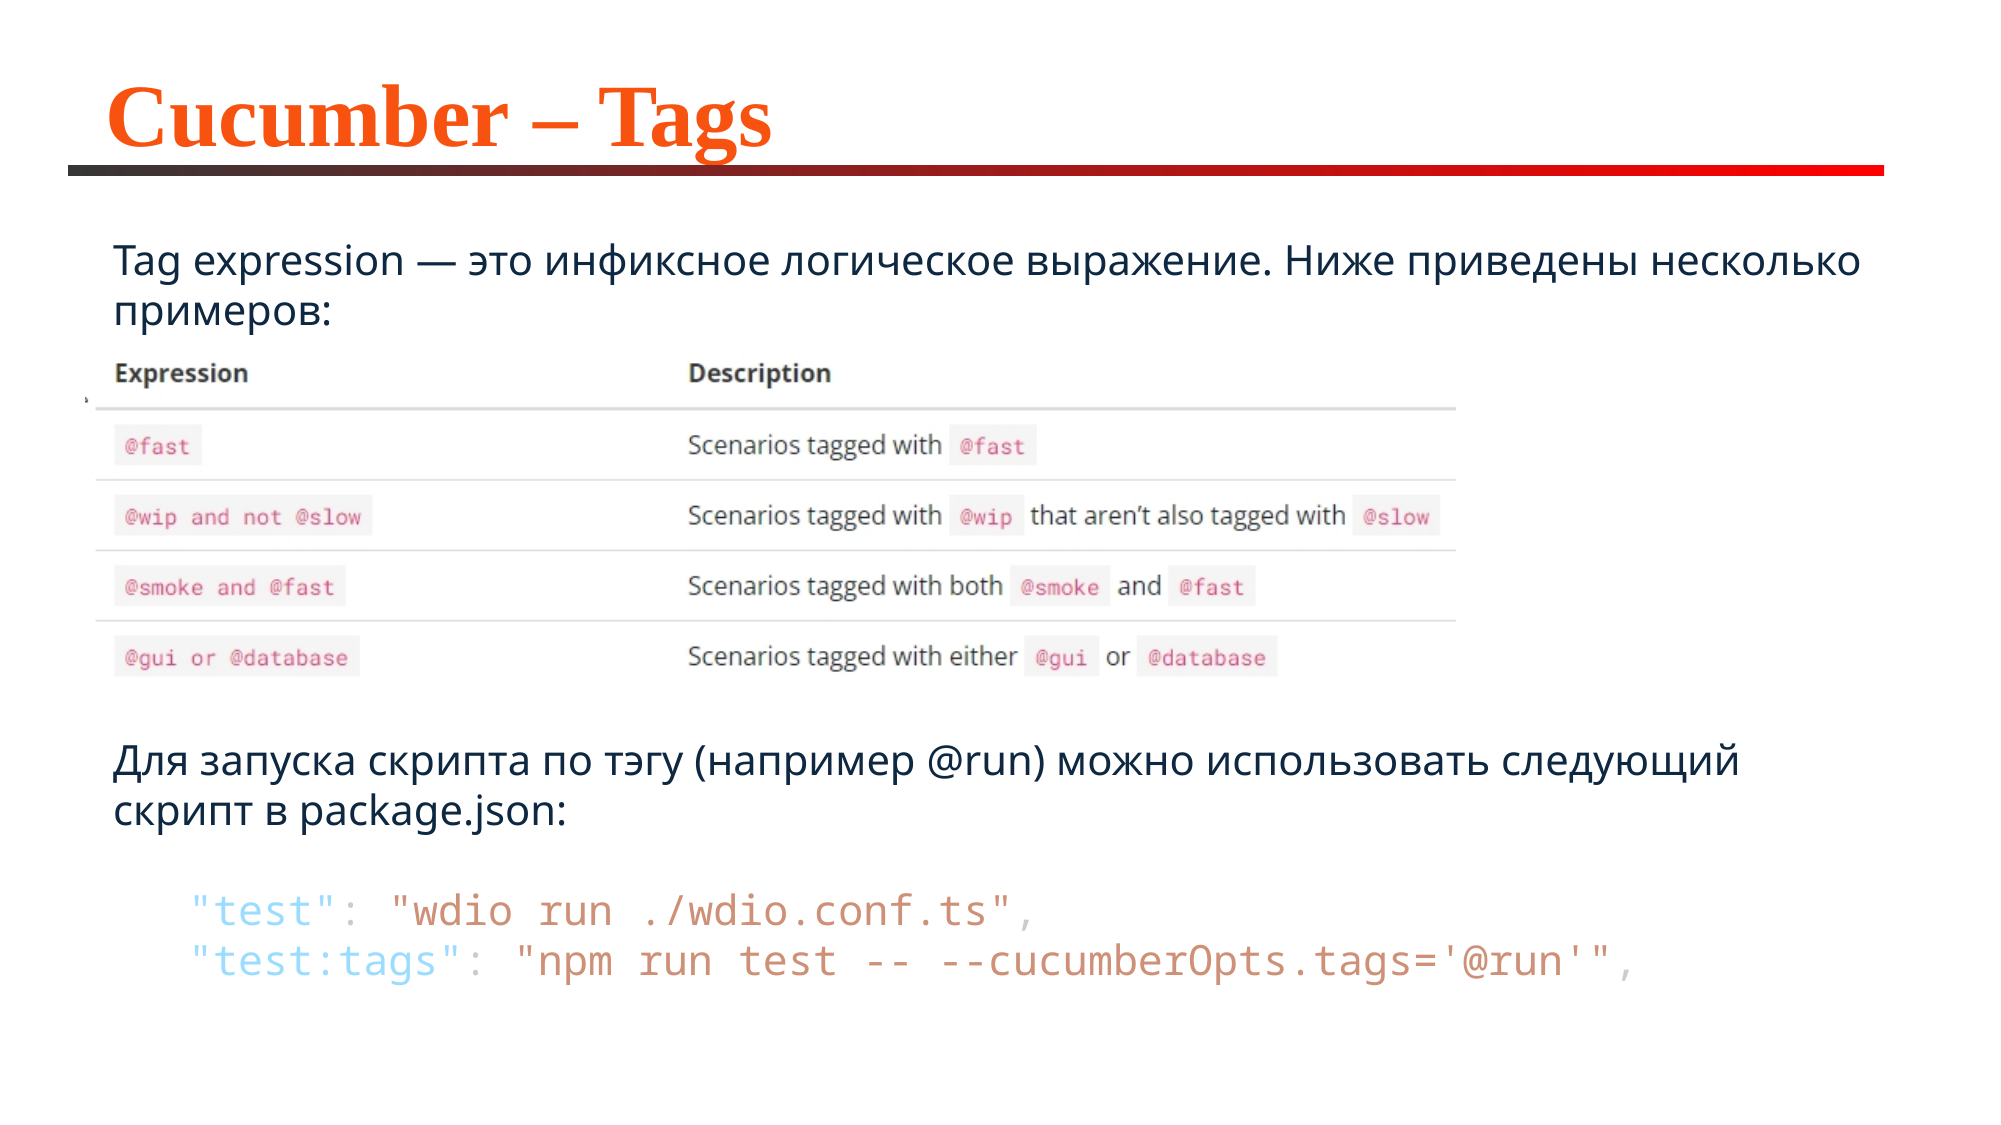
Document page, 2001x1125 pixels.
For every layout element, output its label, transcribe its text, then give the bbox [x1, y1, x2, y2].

picture [84, 347, 1457, 712]
text_box Tag expression — это инфиксное логическое выражение. Ниже приведены несколько примеров: Для запуска скрипта по тэгу (например @run) можно использовать следующий скрипт в package.json: "test": "wdio run ./wdio.conf.ts", "test:tags": "npm run test -- --cucumberOpts.tags='@run'", [68, 213, 1885, 1017]
title Cucumber – Tags [85, 37, 1889, 163]
text_box [68, 165, 1885, 176]
